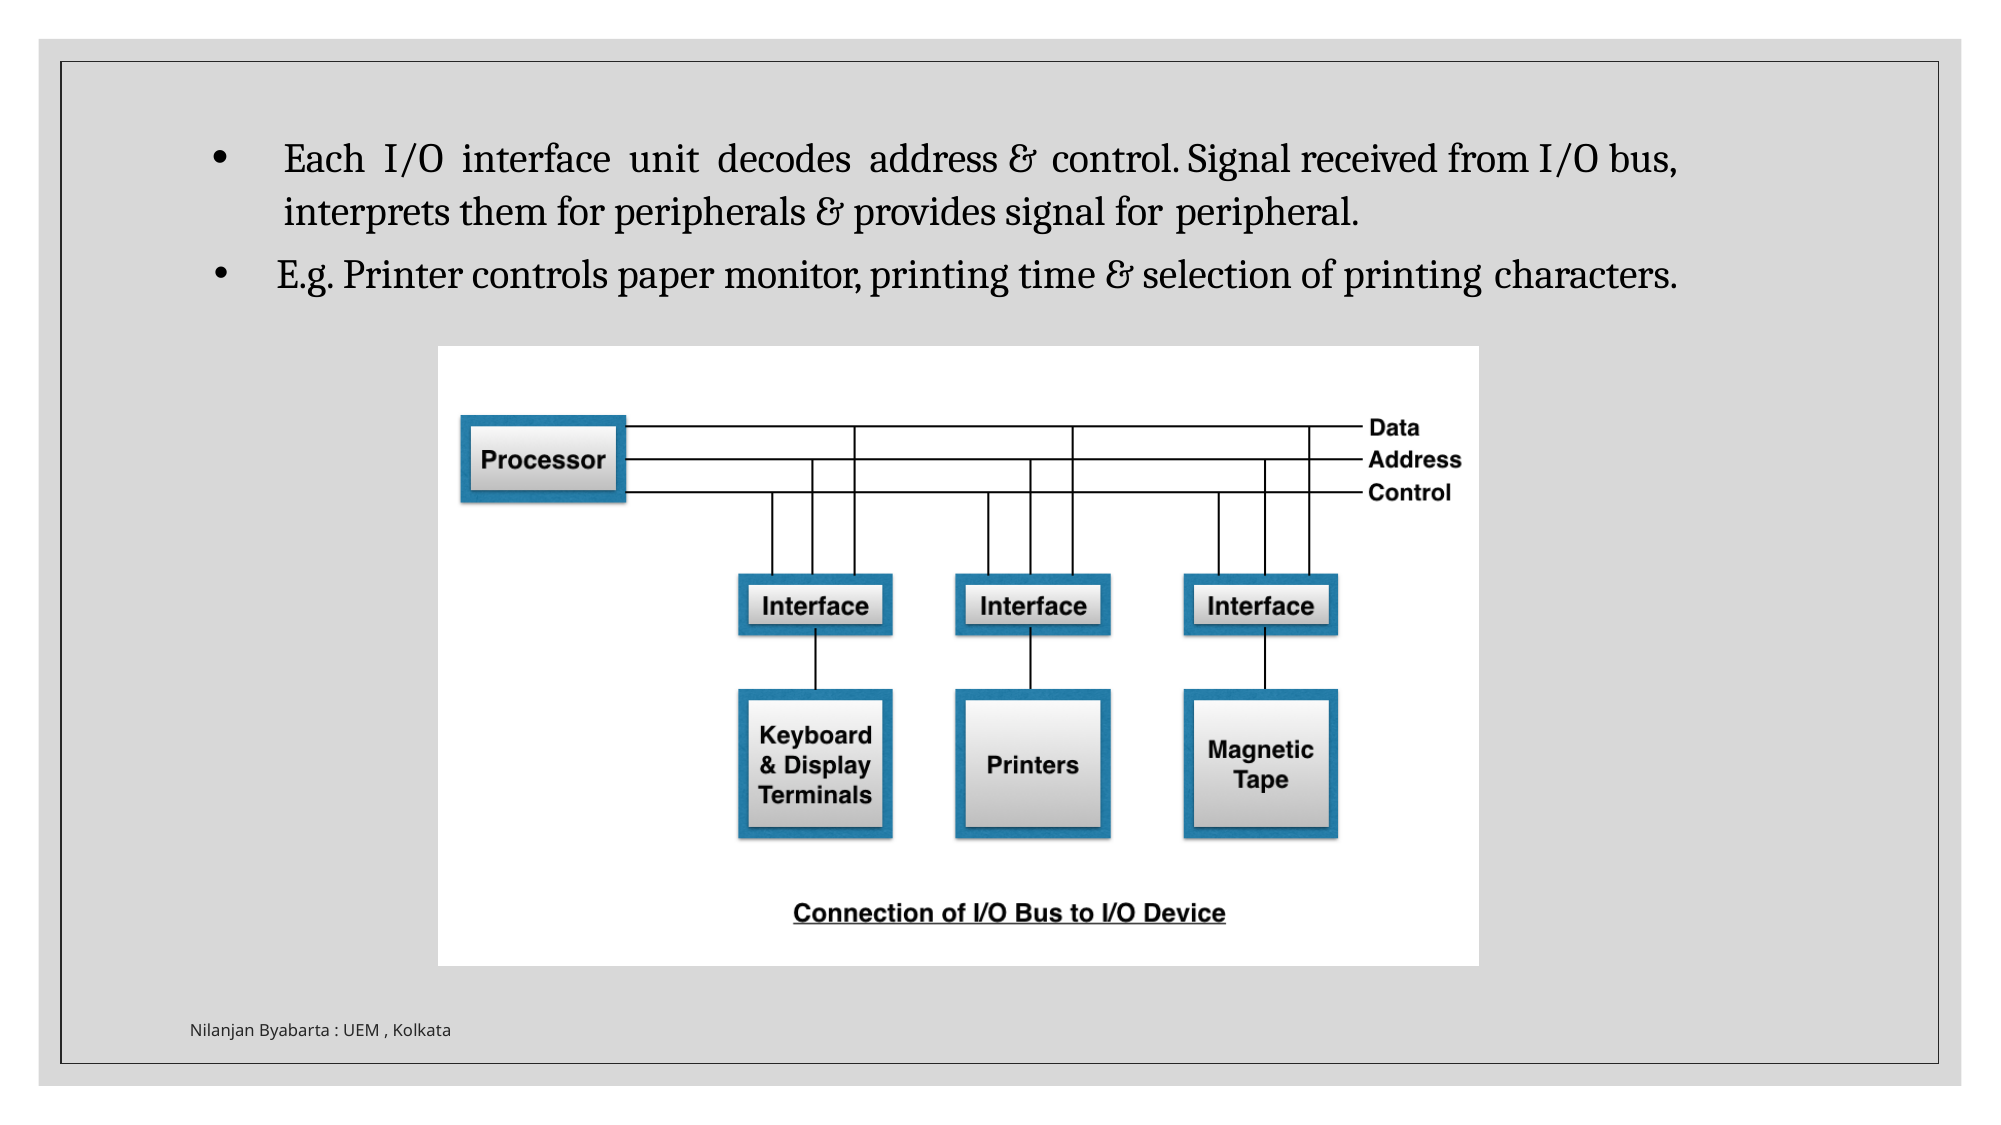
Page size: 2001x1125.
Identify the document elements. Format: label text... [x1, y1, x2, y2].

text_box Each I/O interface unit decodes address & control. Signal received from I/O bus, interprets them for peripherals & provides signal for peripheral. E.g. Printer controls paper monitor, printing time & selection of printing characters. [211, 126, 1822, 297]
footer Nilanjan Byabarta : UEM , Kolkata [174, 990, 1130, 1050]
picture [438, 346, 1479, 966]
